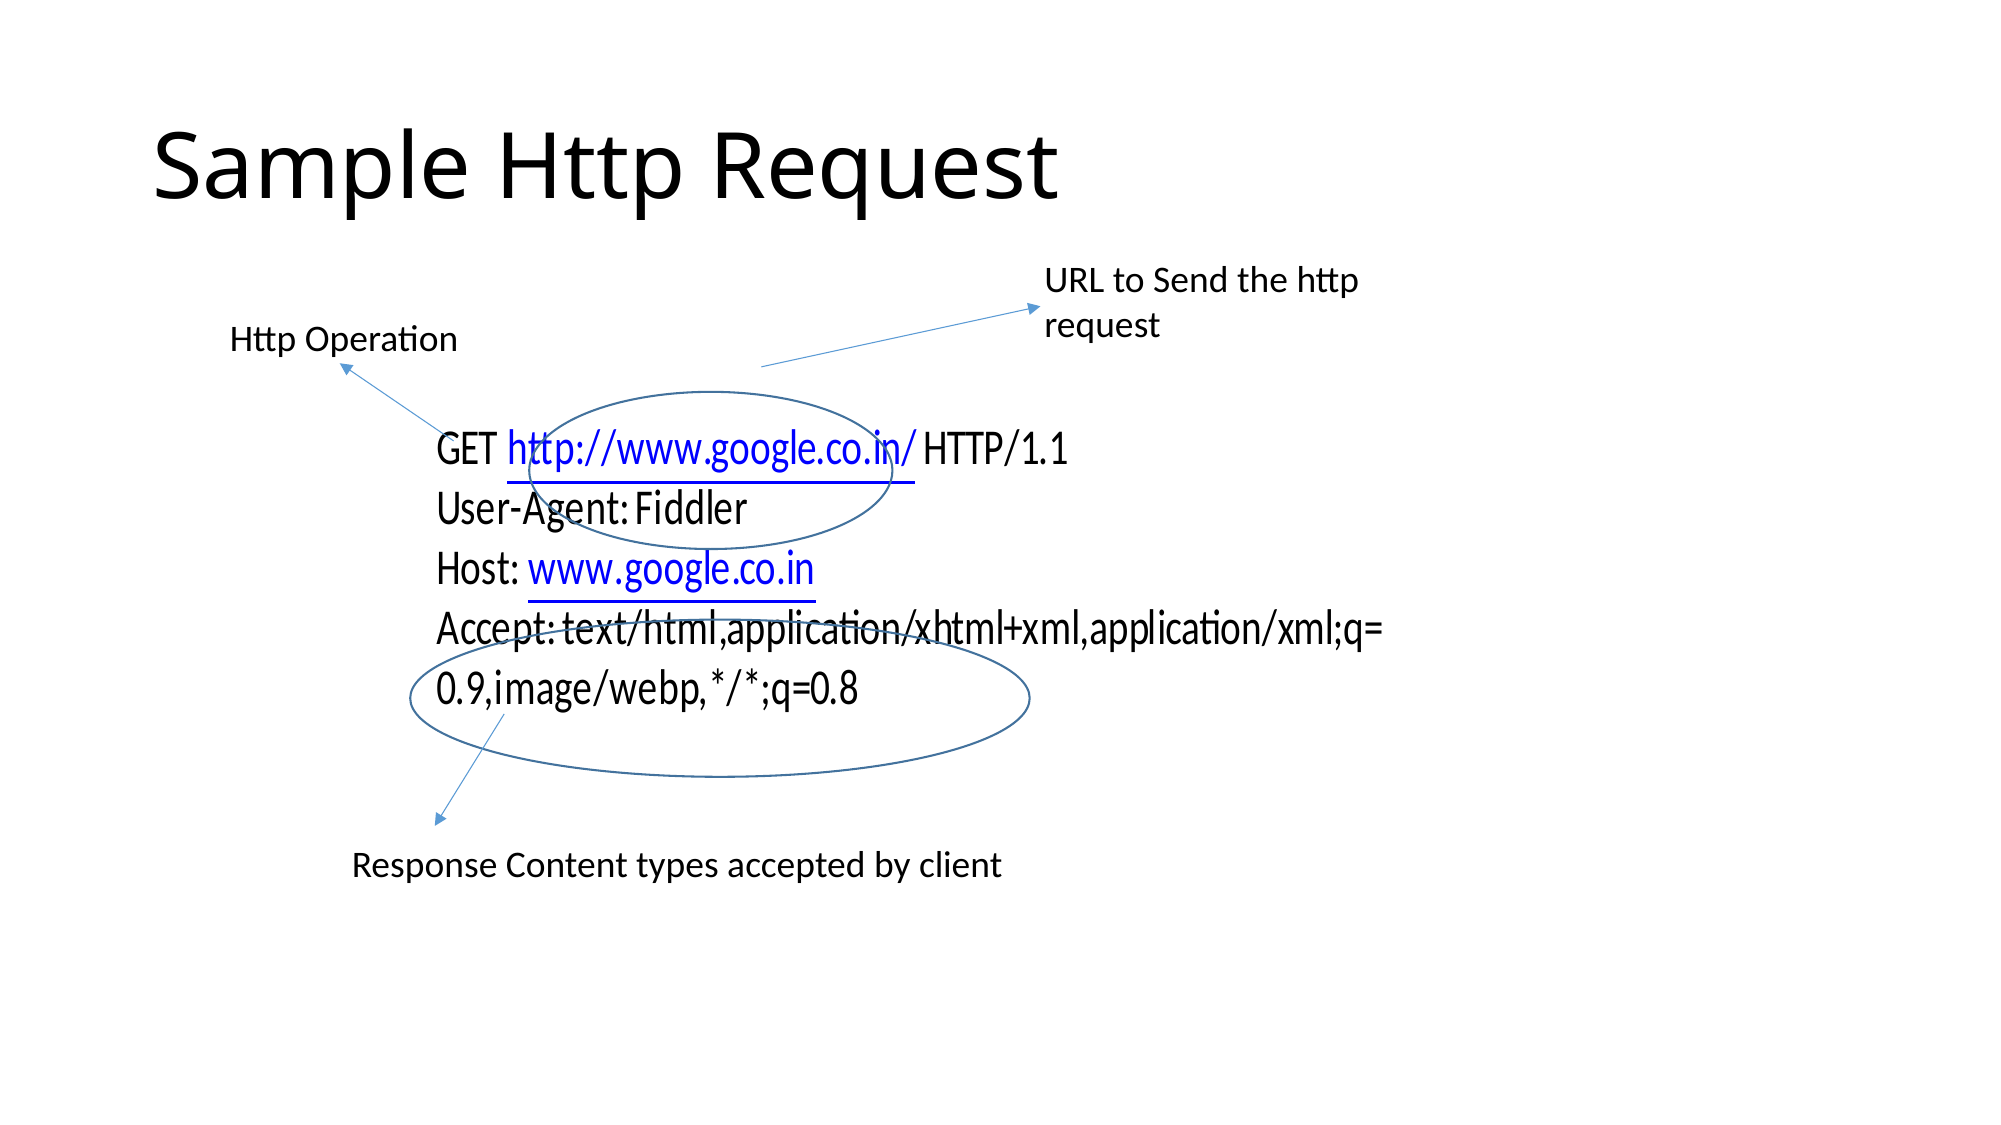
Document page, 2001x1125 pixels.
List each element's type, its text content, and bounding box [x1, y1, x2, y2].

text_box Response Content types accepted by client [337, 832, 1019, 892]
text_box Http Operation [215, 306, 505, 366]
text_box URL to Send the http request [1029, 247, 1410, 352]
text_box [434, 713, 505, 826]
title Sample Http Request [137, 59, 1863, 278]
text_box [559, 390, 863, 426]
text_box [339, 363, 454, 441]
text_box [761, 306, 1041, 367]
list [410, 426, 1566, 728]
text_box [505, 728, 1009, 778]
